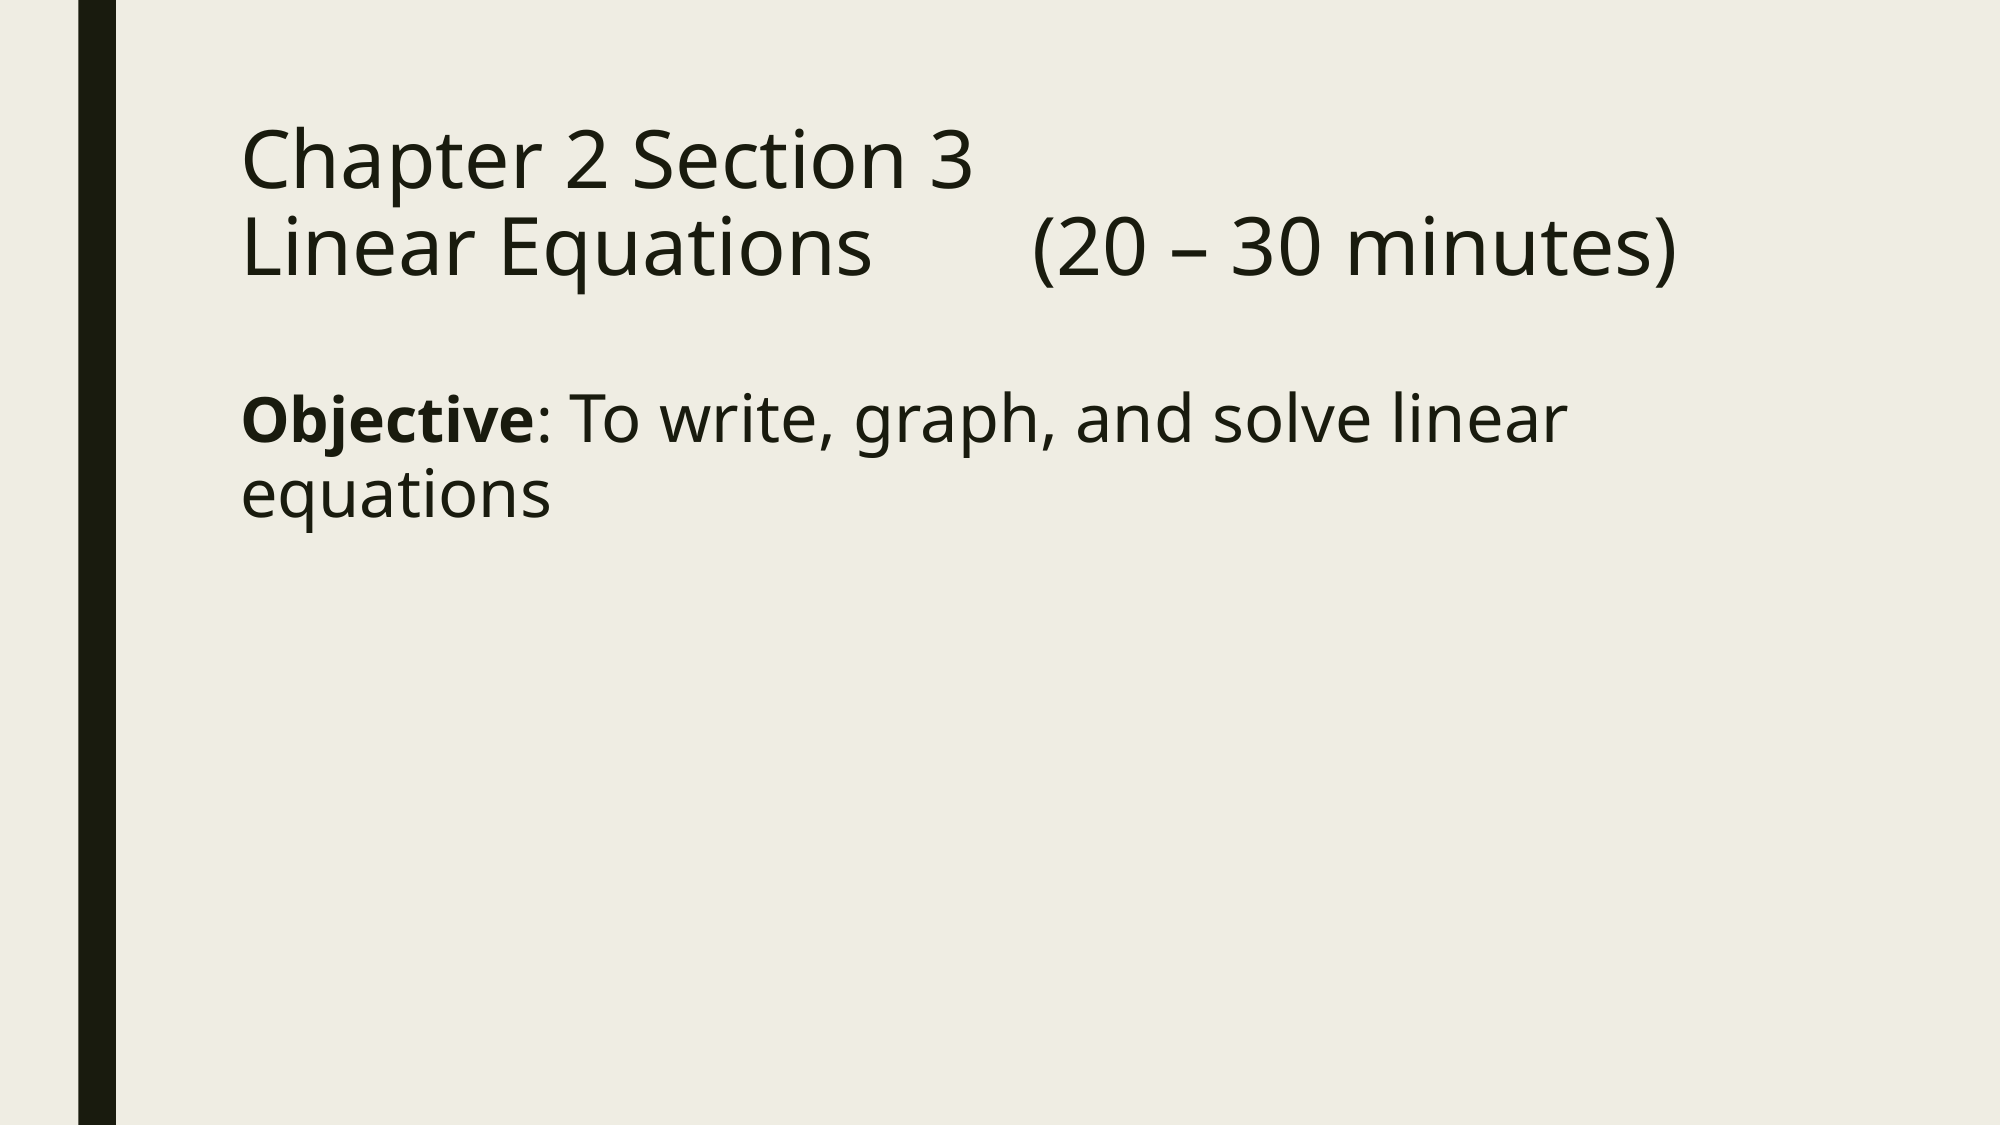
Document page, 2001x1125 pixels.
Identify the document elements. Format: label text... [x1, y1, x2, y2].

title Chapter 2 Section 3 Linear Equations (20 – 30 minutes) [225, 112, 1874, 357]
list Objective: To write, graph, and solve linear equations [225, 375, 1800, 757]
